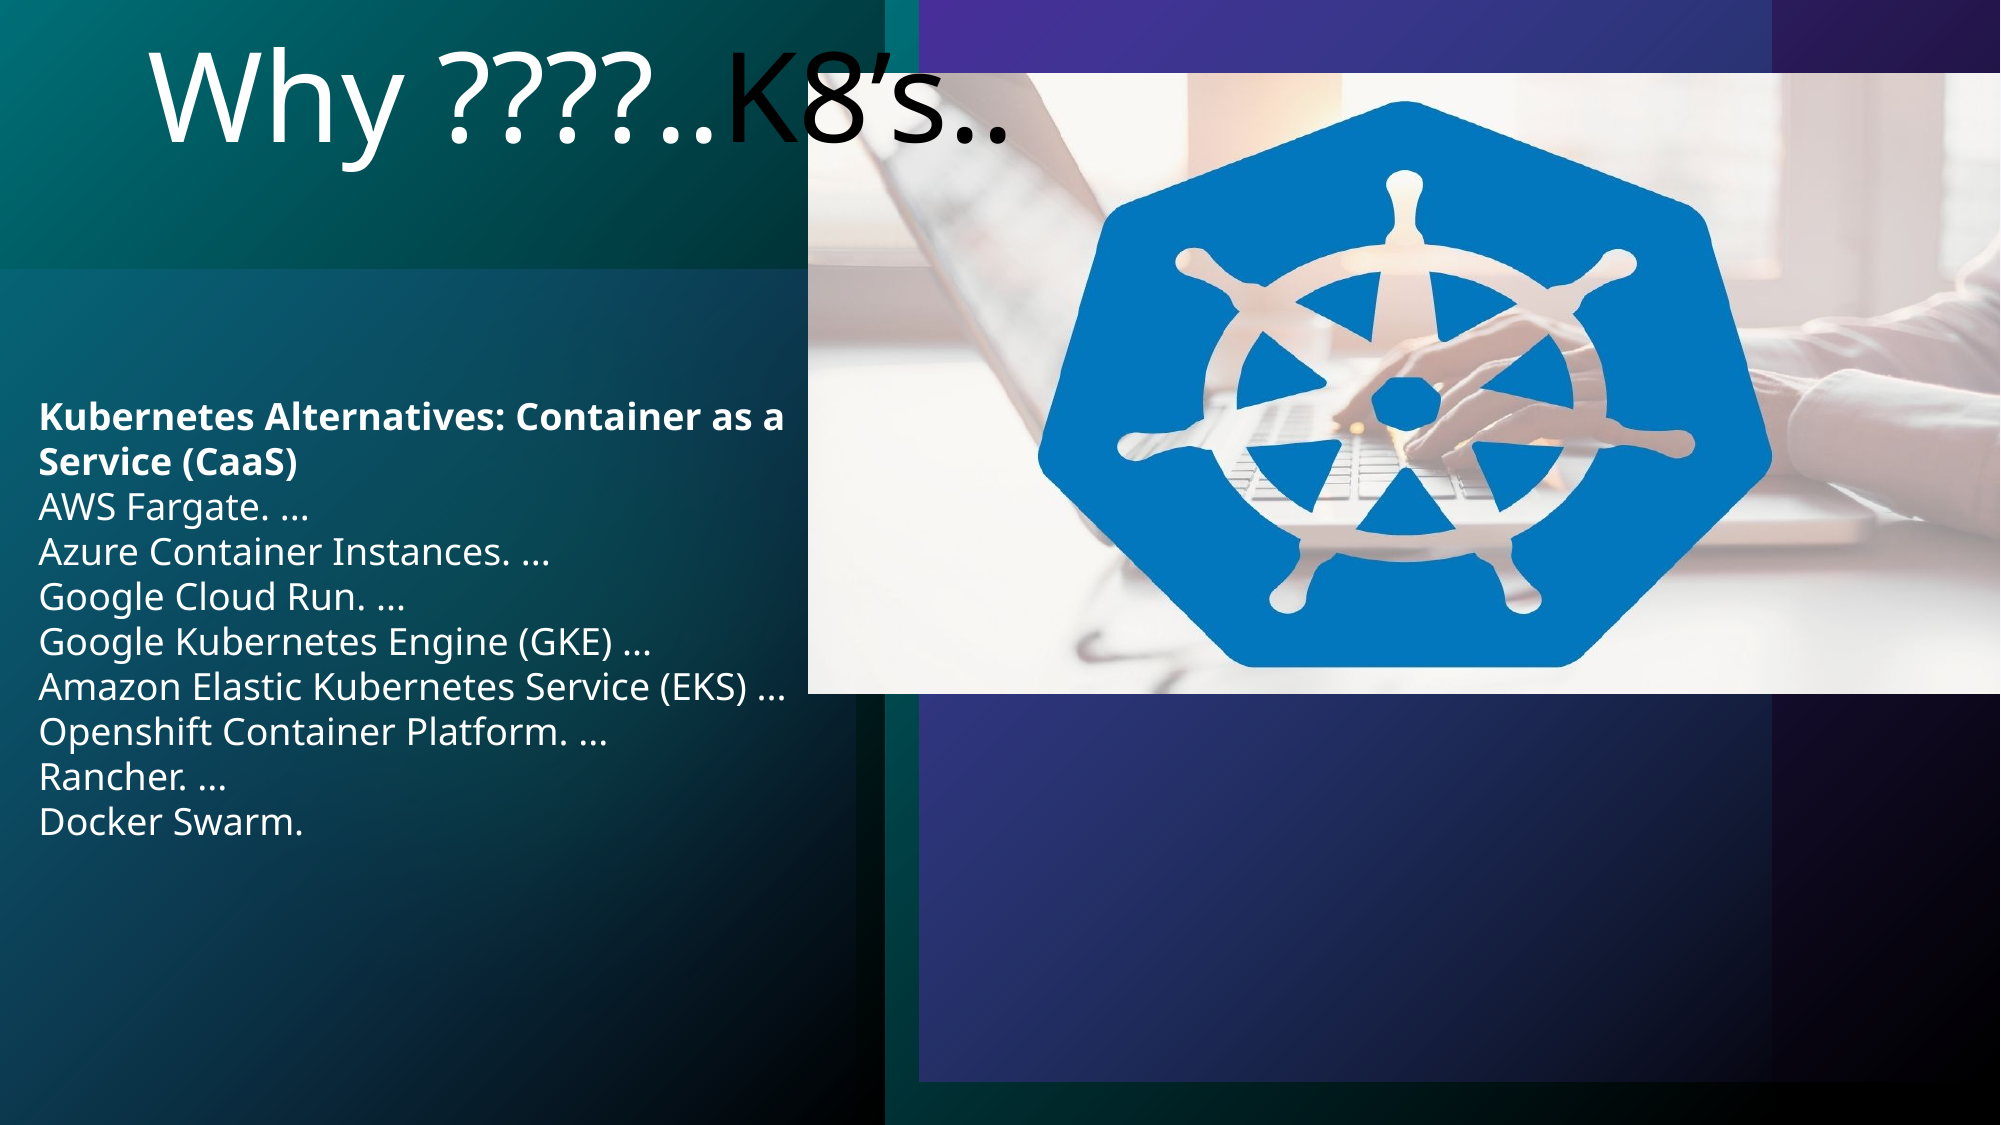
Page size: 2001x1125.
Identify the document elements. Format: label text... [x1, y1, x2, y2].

title Why ????..K8’s.. [67, 26, 1889, 324]
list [808, 73, 2000, 694]
text_box Kubernetes Alternatives: Container as a Service (CaaS) AWS Fargate. ... Azure Container Instances. ... Google Cloud Run. ... Google Kubernetes Engine (GKE) ... Amazon Elastic Kubernetes Service (EKS) ... Openshift Container Platform. ... Rancher. ... Docker Swarm. [23, 386, 888, 851]
